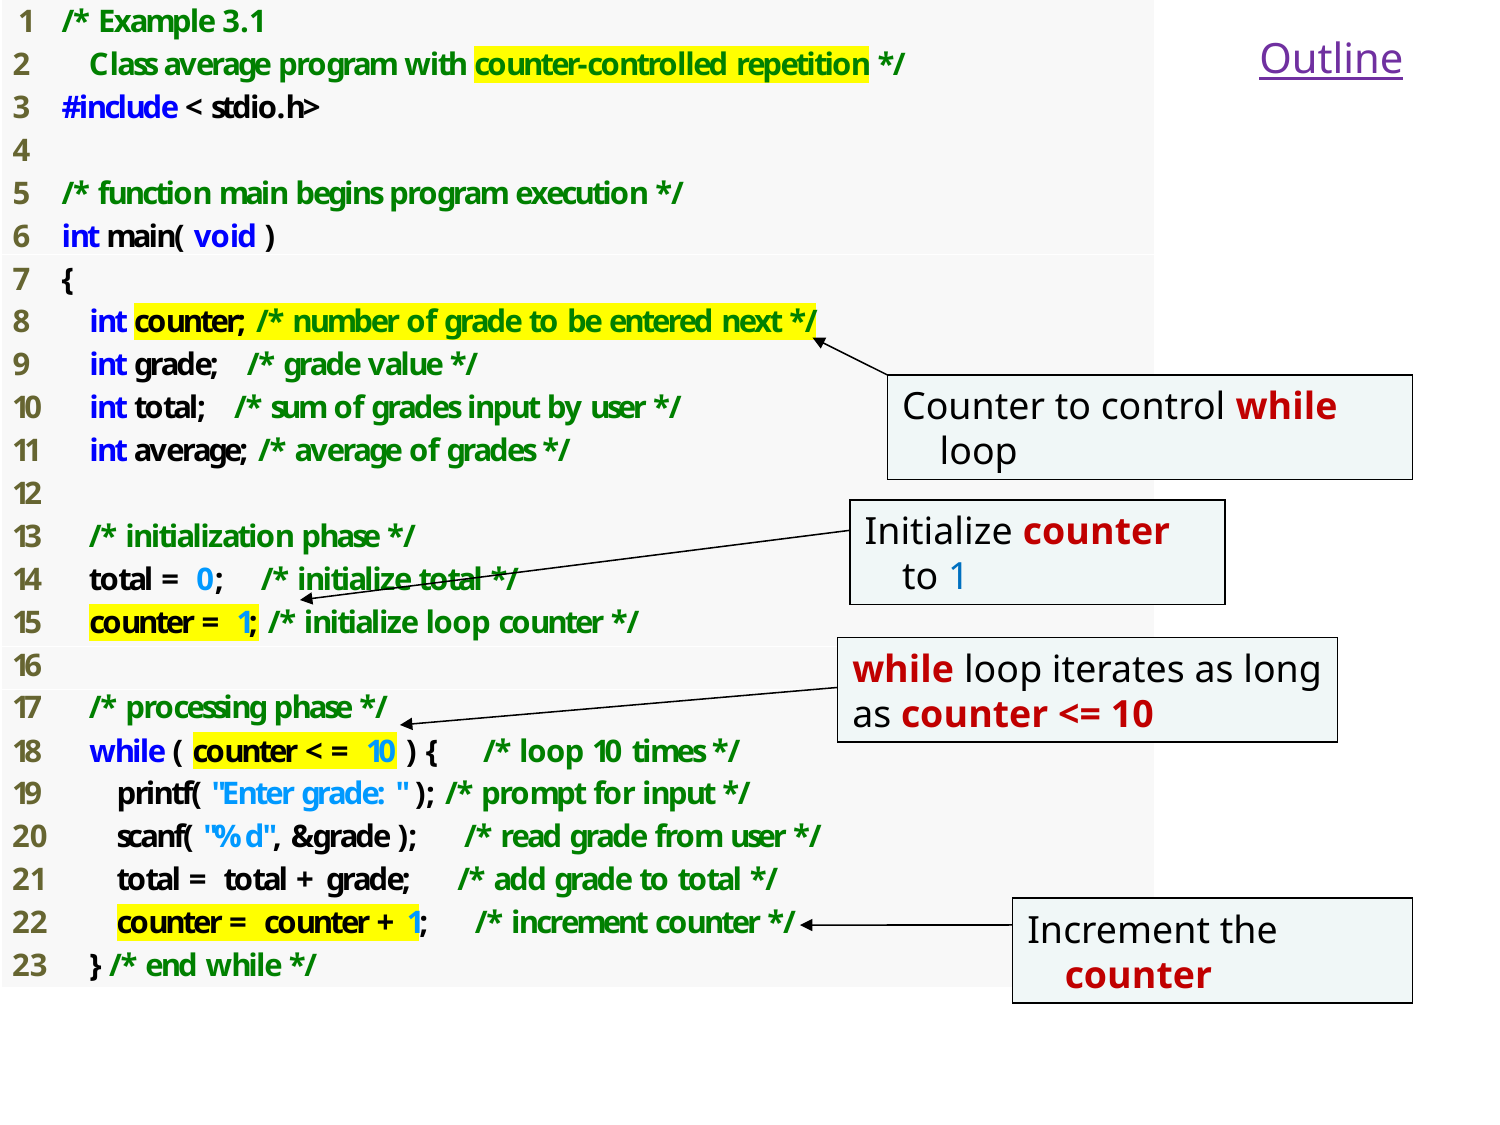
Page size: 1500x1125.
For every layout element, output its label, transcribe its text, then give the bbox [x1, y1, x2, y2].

text_box while loop iterates as long as counter <= 10 [1159, 637, 1338, 743]
text_box Counter to control while loop [1159, 374, 1413, 480]
text_box Outline [1162, 24, 1500, 90]
text_box Initialize counter to 1 [1159, 499, 1225, 605]
text_box Increment the counter [1159, 898, 1413, 1003]
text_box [0, 0, 1155, 1006]
